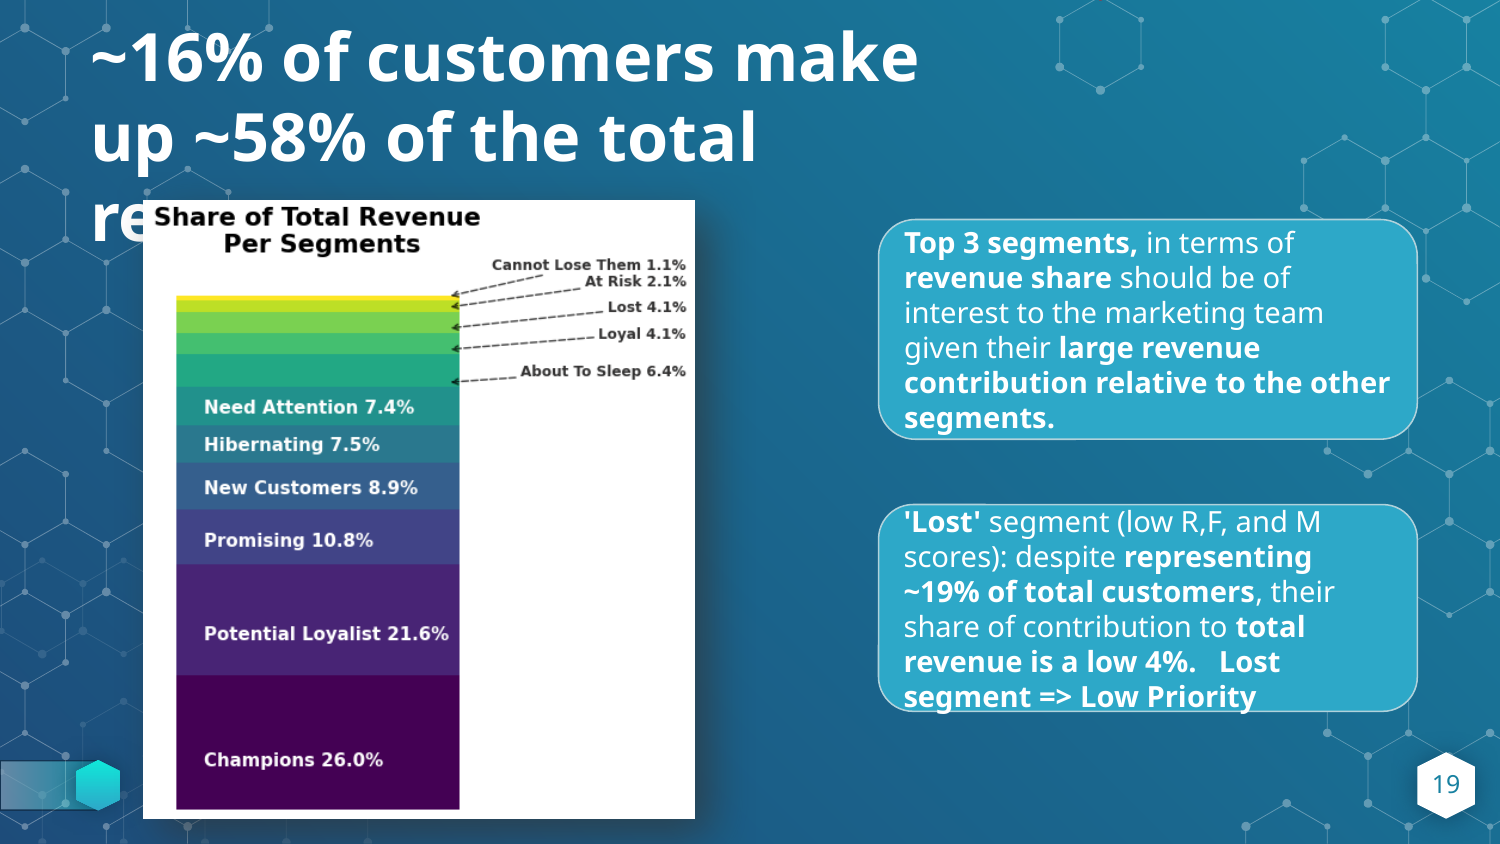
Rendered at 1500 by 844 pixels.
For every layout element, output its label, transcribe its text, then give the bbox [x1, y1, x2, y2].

text_box ~16% of customers make up ~58% of the total revenue [75, 0, 1015, 78]
slide_number 19 [1417, 752, 1475, 819]
text_box Top 3 segments, in terms of revenue share should be of interest to the marketing team given their large revenue contribution relative to the other segments. [878, 219, 1418, 440]
text_box 'Lost' segment (low R,F, and M scores): despite representing ~19% of total customers, their share of contribution to total revenue is a low 4%. Lost segment => Low Priority [878, 504, 1418, 712]
picture [143, 199, 695, 819]
